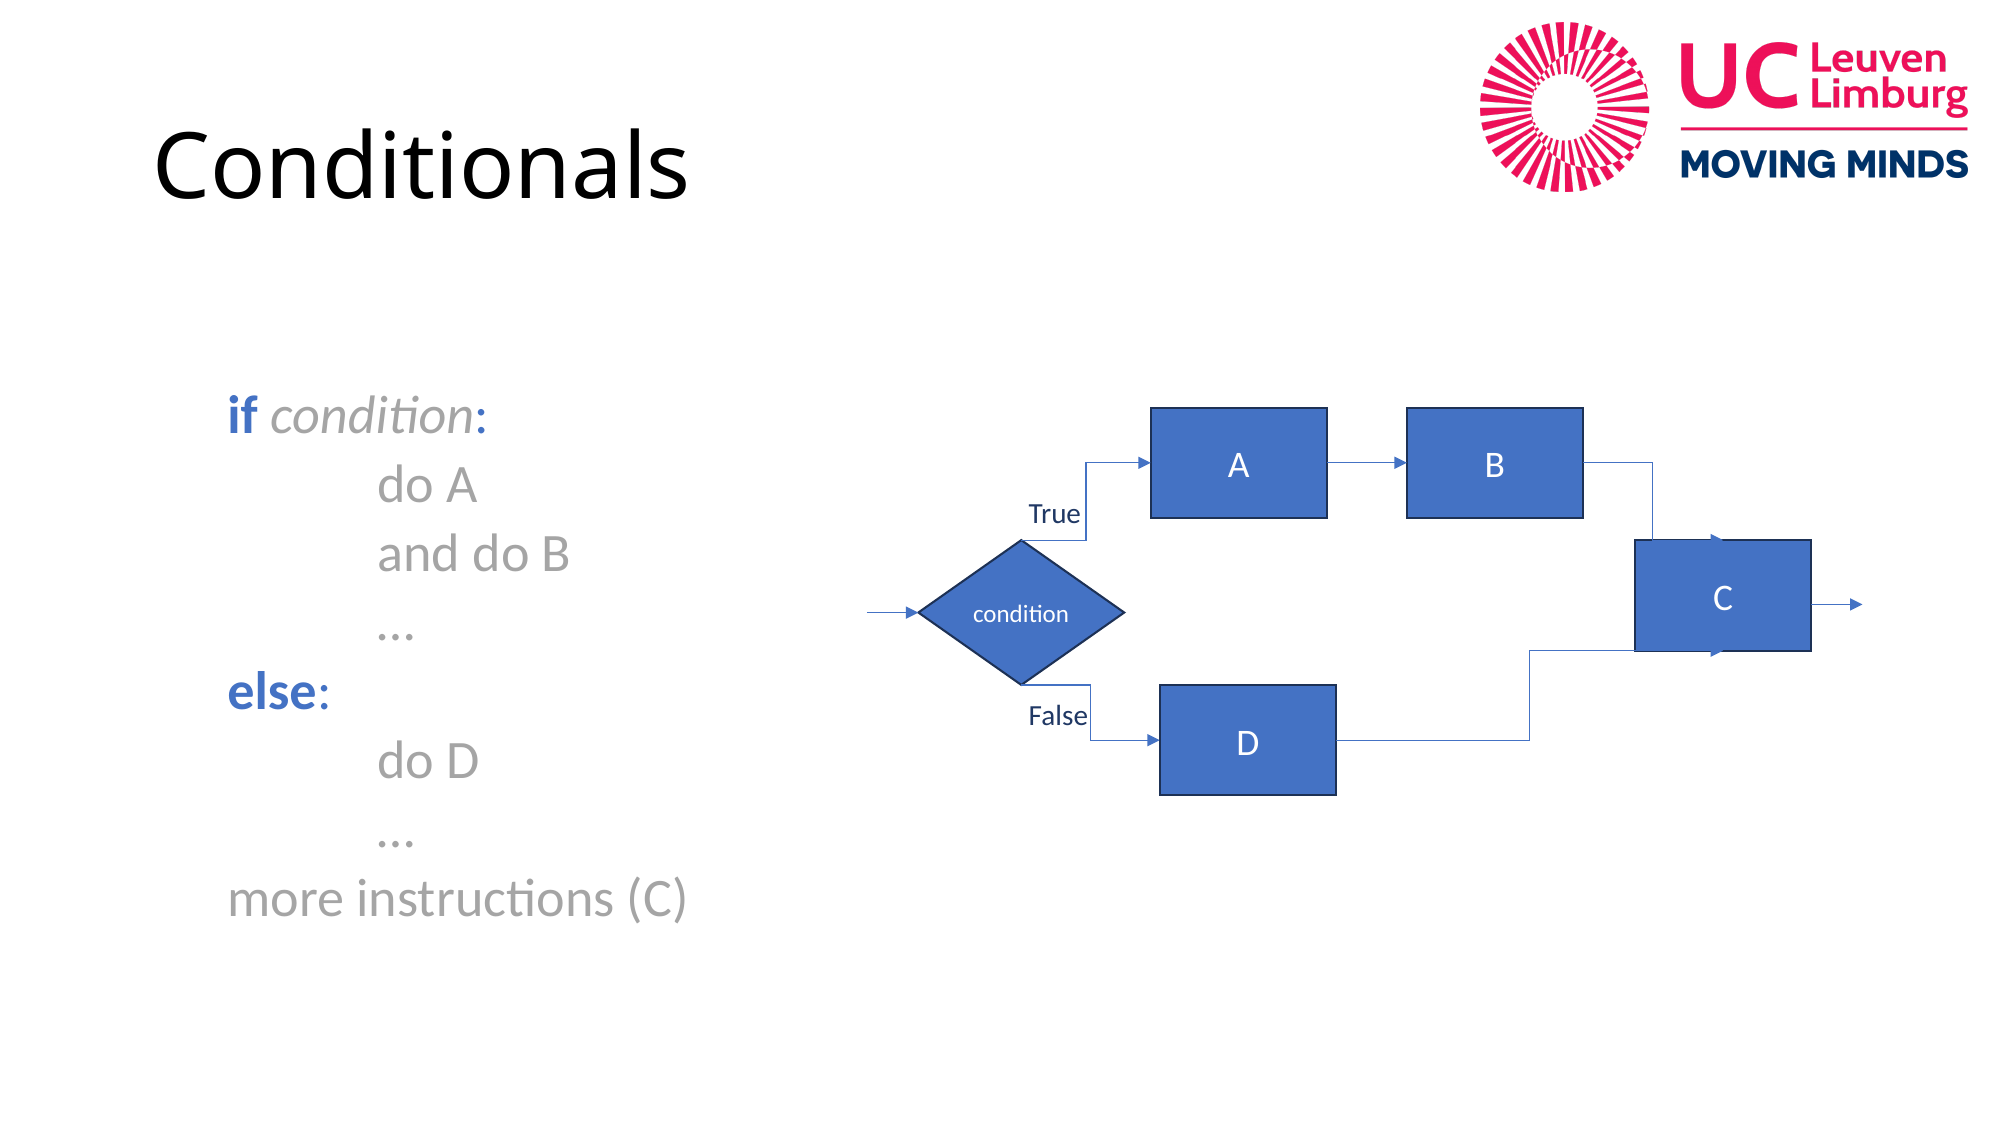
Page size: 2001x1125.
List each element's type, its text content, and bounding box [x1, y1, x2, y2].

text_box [866, 407, 1863, 796]
picture [1480, 22, 1973, 192]
list if condition: do A and do B … else: do D … more instructions (C) [137, 299, 1973, 1066]
title Conditionals [137, 59, 1863, 278]
